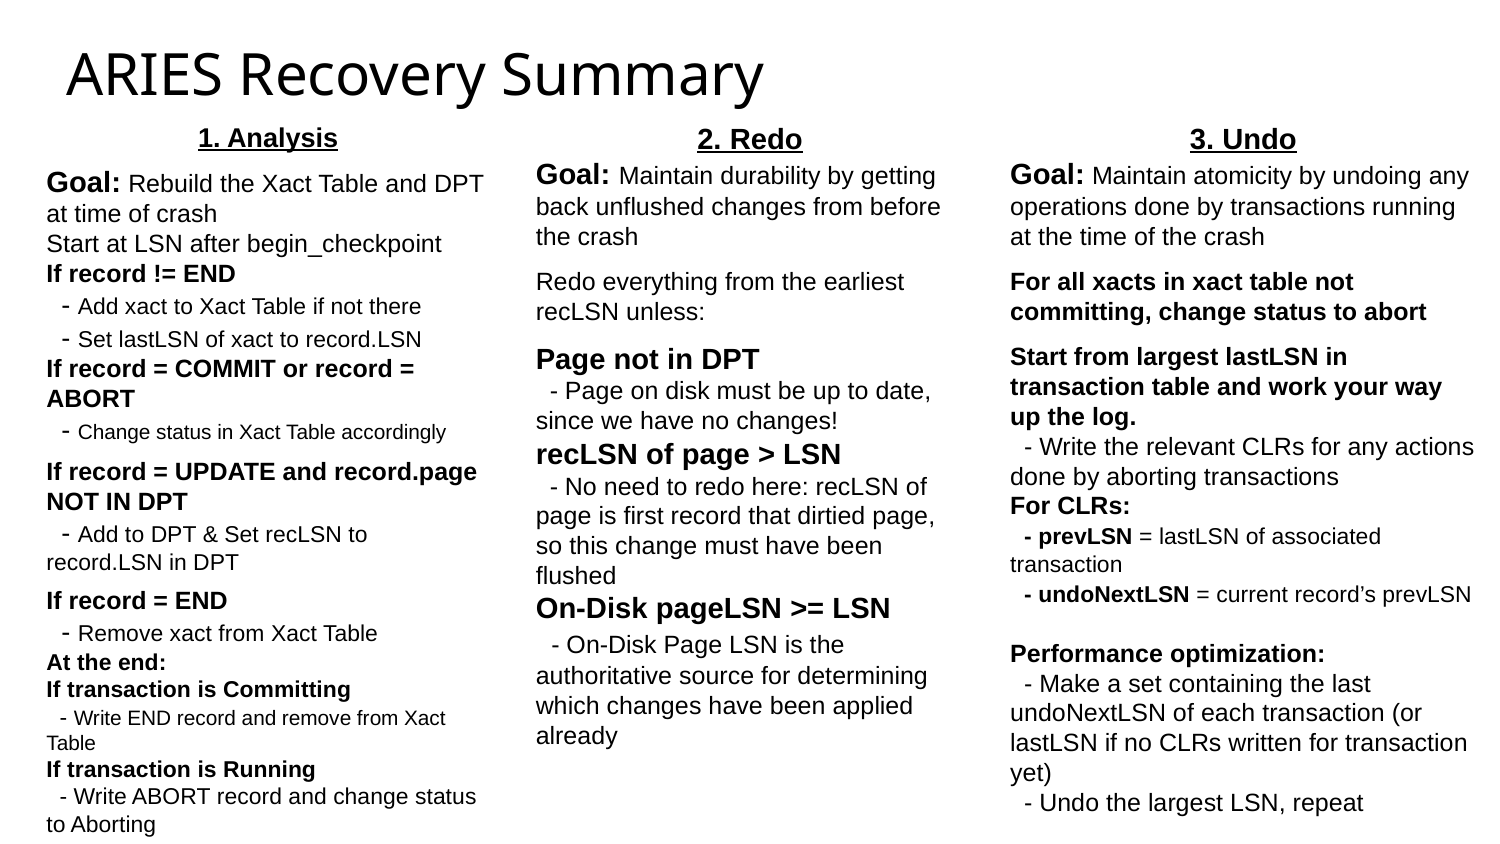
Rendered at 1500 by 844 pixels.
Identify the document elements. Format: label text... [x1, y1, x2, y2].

text_box 2. Redo Goal: Maintain durability by getting back unflushed changes from before the crash Redo everything from the earliest recLSN unless: Page not in DPT - Page on disk must be up to date, since we have no changes! recLSN of page > LSN - No need to redo here: recLSN of page is first record that dirtied page, so this change must have been flushed On-Disk pageLSN >= LSN - On-Disk Page LSN is the authoritative source for determining which changes have been applied already [520, 105, 980, 835]
text_box 3. Undo Goal: Maintain atomicity by undoing any operations done by transactions running at the time of the crash For all xacts in xact table not committing, change status to abort Start from largest lastLSN in transaction table and work your way up the log. - Write the relevant CLRs for any actions done by aborting transactions For CLRs: - prevLSN = lastLSN of associated transaction - undoNextLSN = current record’s prevLSN Performance optimization: - Make a set containing the last undoNextLSN of each transaction (or lastLSN if no CLRs written for transaction yet) - Undo the largest LSN, repeat [995, 105, 1492, 844]
text_box 1. Analysis Goal: Rebuild the Xact Table and DPT at time of crash Start at LSN after begin_checkpoint If record != END - Add xact to Xact Table if not there - Set lastLSN of xact to record.LSN If record = COMMIT or record = ABORT - Change status in Xact Table accordingly If record = UPDATE and record.page NOT IN DPT - Add to DPT & Set recLSN to record.LSN in DPT If record = END - Remove xact from Xact Table At the end: If transaction is Committing - Write END record and remove from Xact Table If transaction is Running - Write ABORT record and change status to Aborting [31, 105, 505, 844]
text_box ARIES Recovery Summary [51, 22, 1449, 117]
